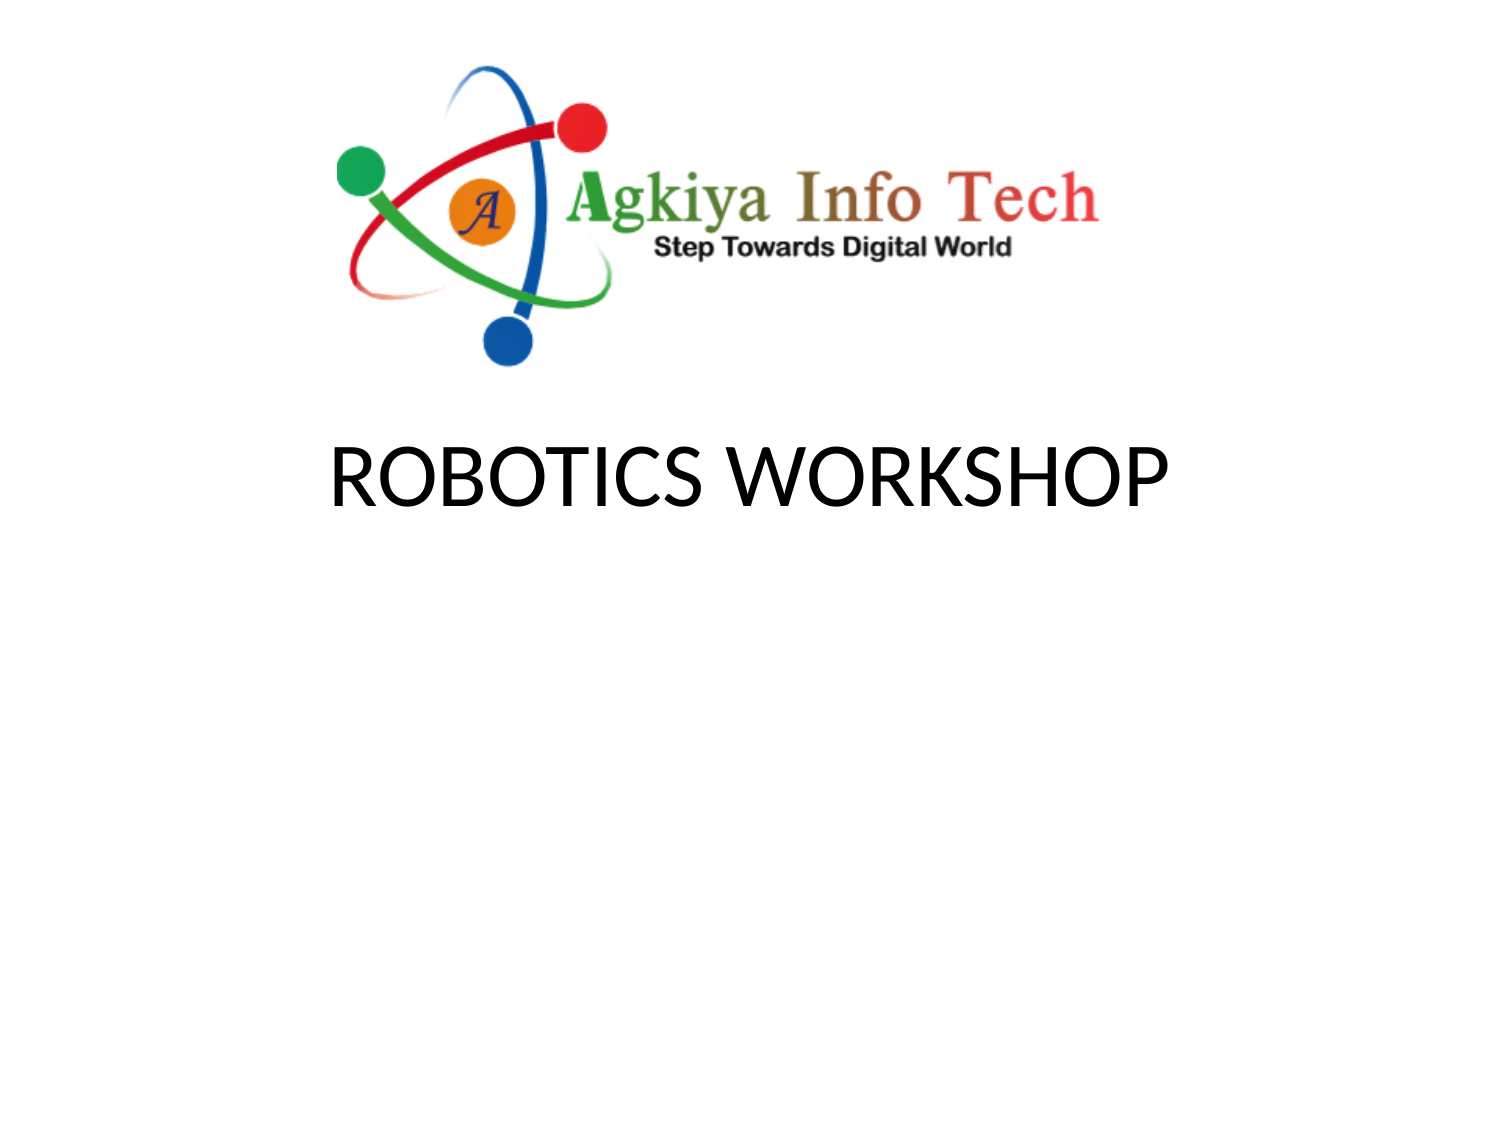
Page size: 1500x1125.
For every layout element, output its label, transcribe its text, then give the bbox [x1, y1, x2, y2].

picture [337, 49, 1110, 373]
title ROBOTICS WORKSHOP [112, 349, 1388, 591]
